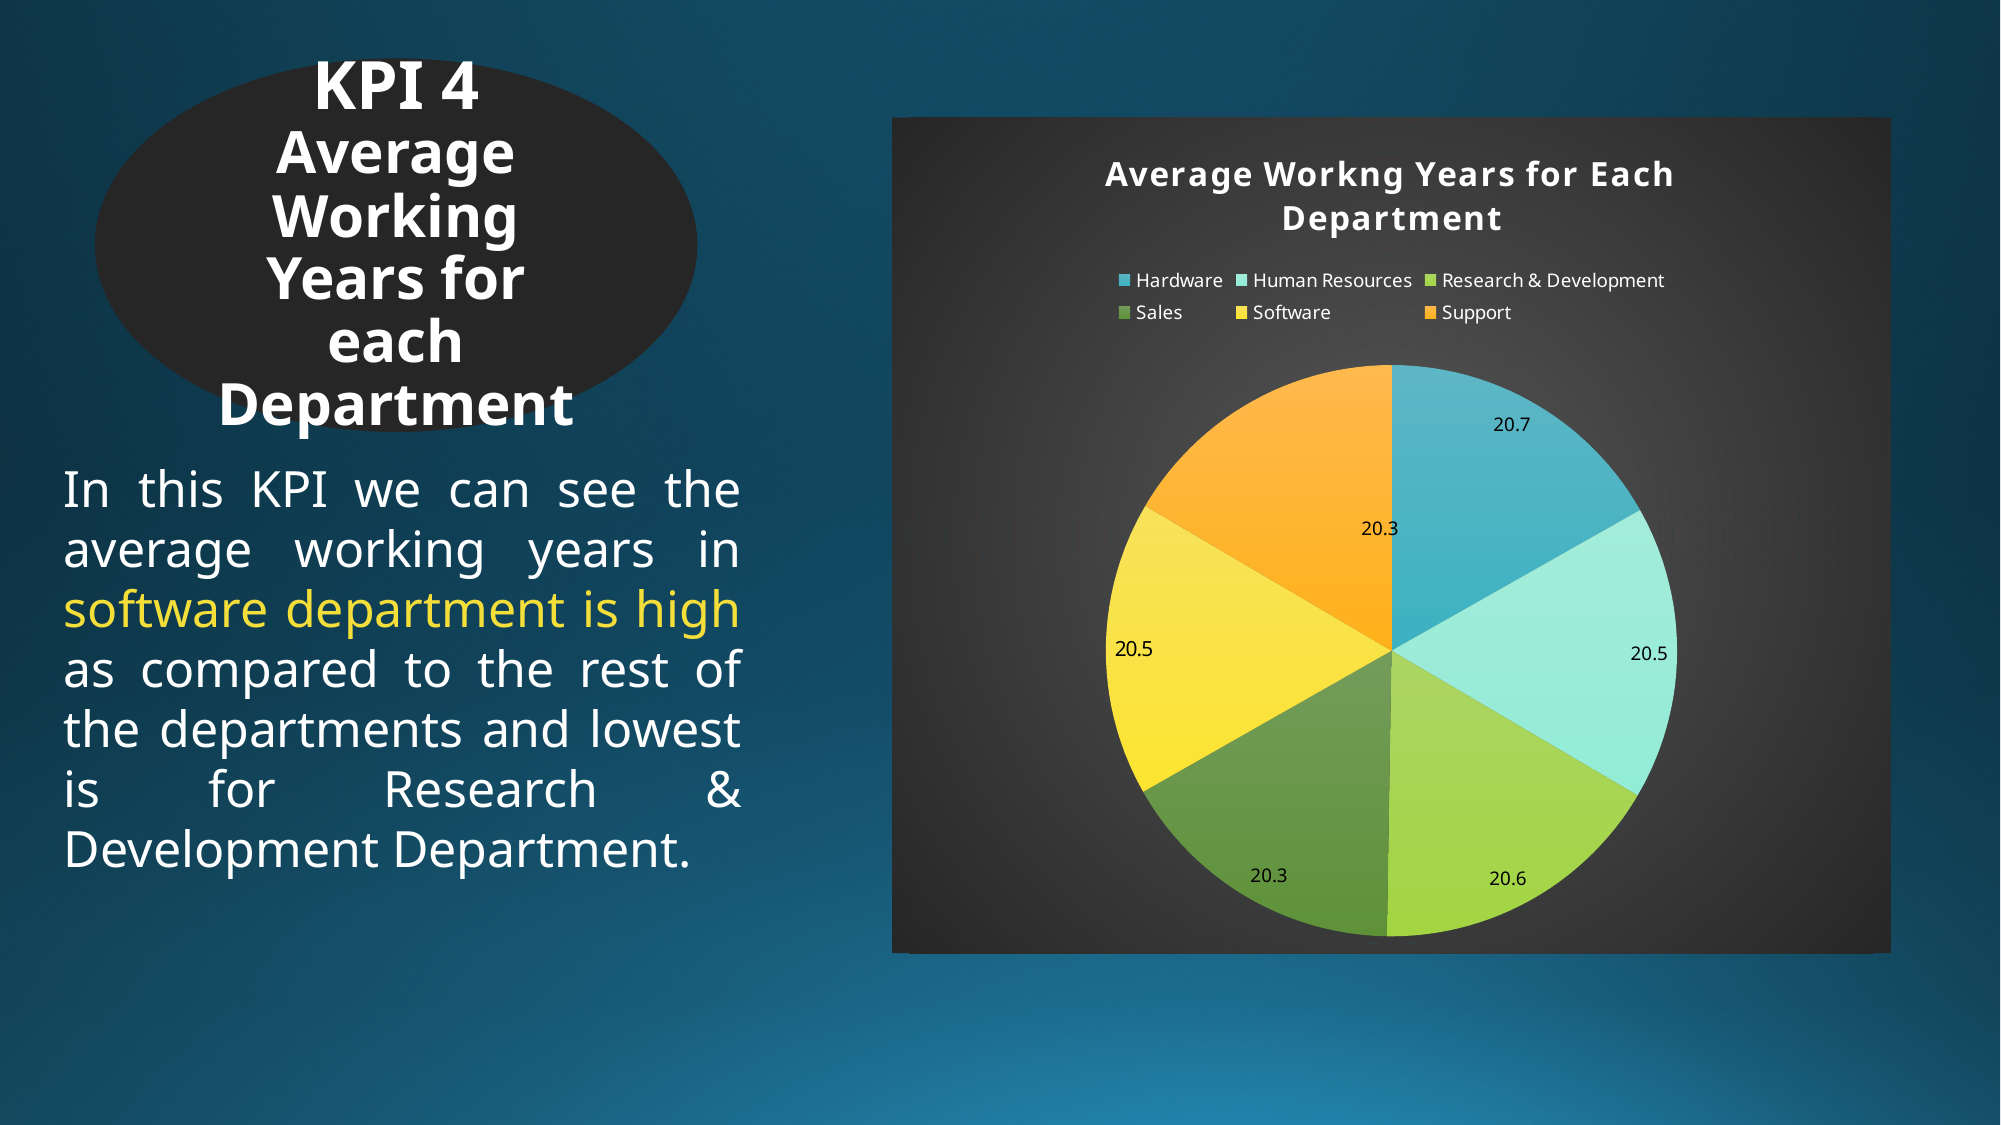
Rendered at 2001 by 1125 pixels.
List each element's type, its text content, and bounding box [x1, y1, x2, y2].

picture [0, 0, 2001, 1125]
chart [892, 117, 1891, 954]
text_box KPI 4 Average Working Years for each Department [109, 72, 684, 418]
text_box In this KPI we can see the average working years in software department is high as compared to the rest of the departments and lowest is for Research & Development Department. [49, 449, 757, 885]
